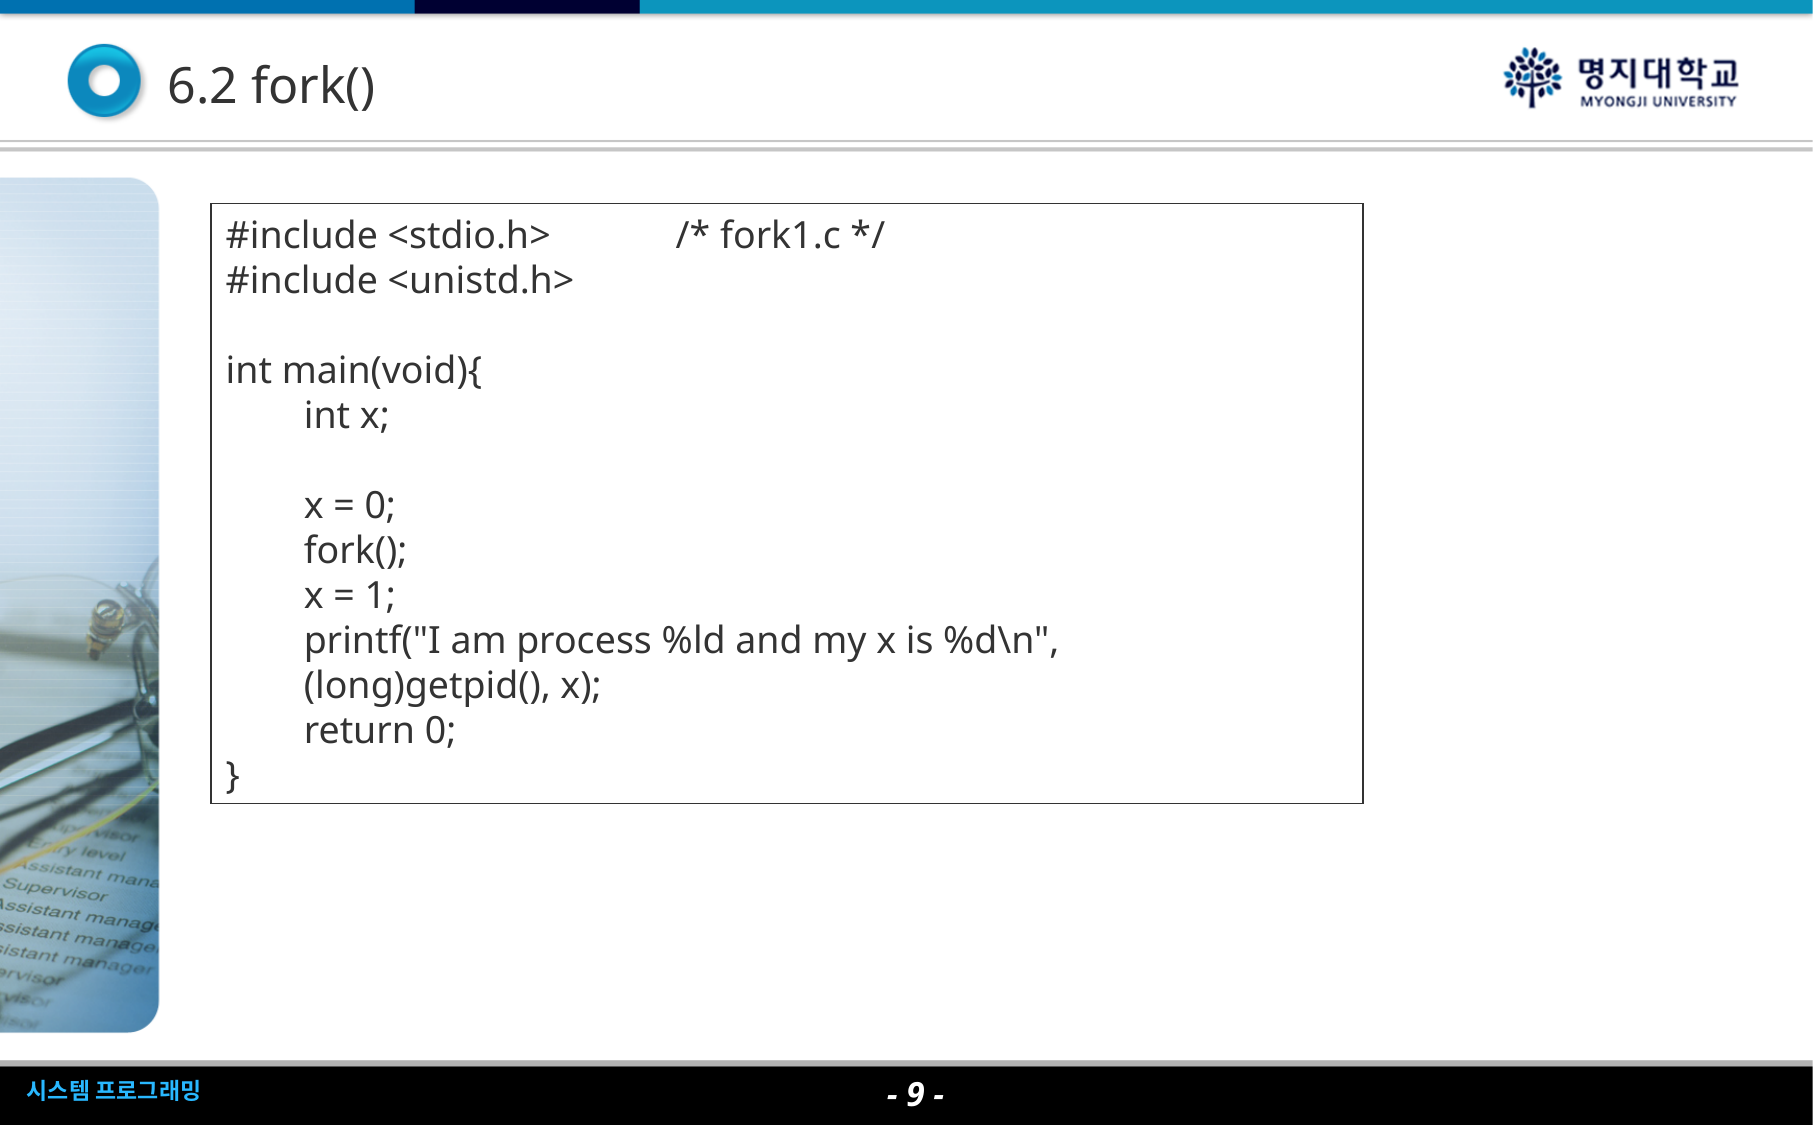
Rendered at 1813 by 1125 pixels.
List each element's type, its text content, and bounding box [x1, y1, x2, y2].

text_box #include <stdio.h> /* fork1.c */ #include <unistd.h> int main(void){ int x; x = 0; fork(); x = 1; printf("I am process %ld and my x is %d\n", (long)getpid(), x); return 0; } [210, 203, 1363, 804]
picture [0, 0, 1813, 1125]
text_box 6.2 fork() [150, 37, 1797, 129]
text_box - <숫자> - [819, 1065, 1012, 1125]
